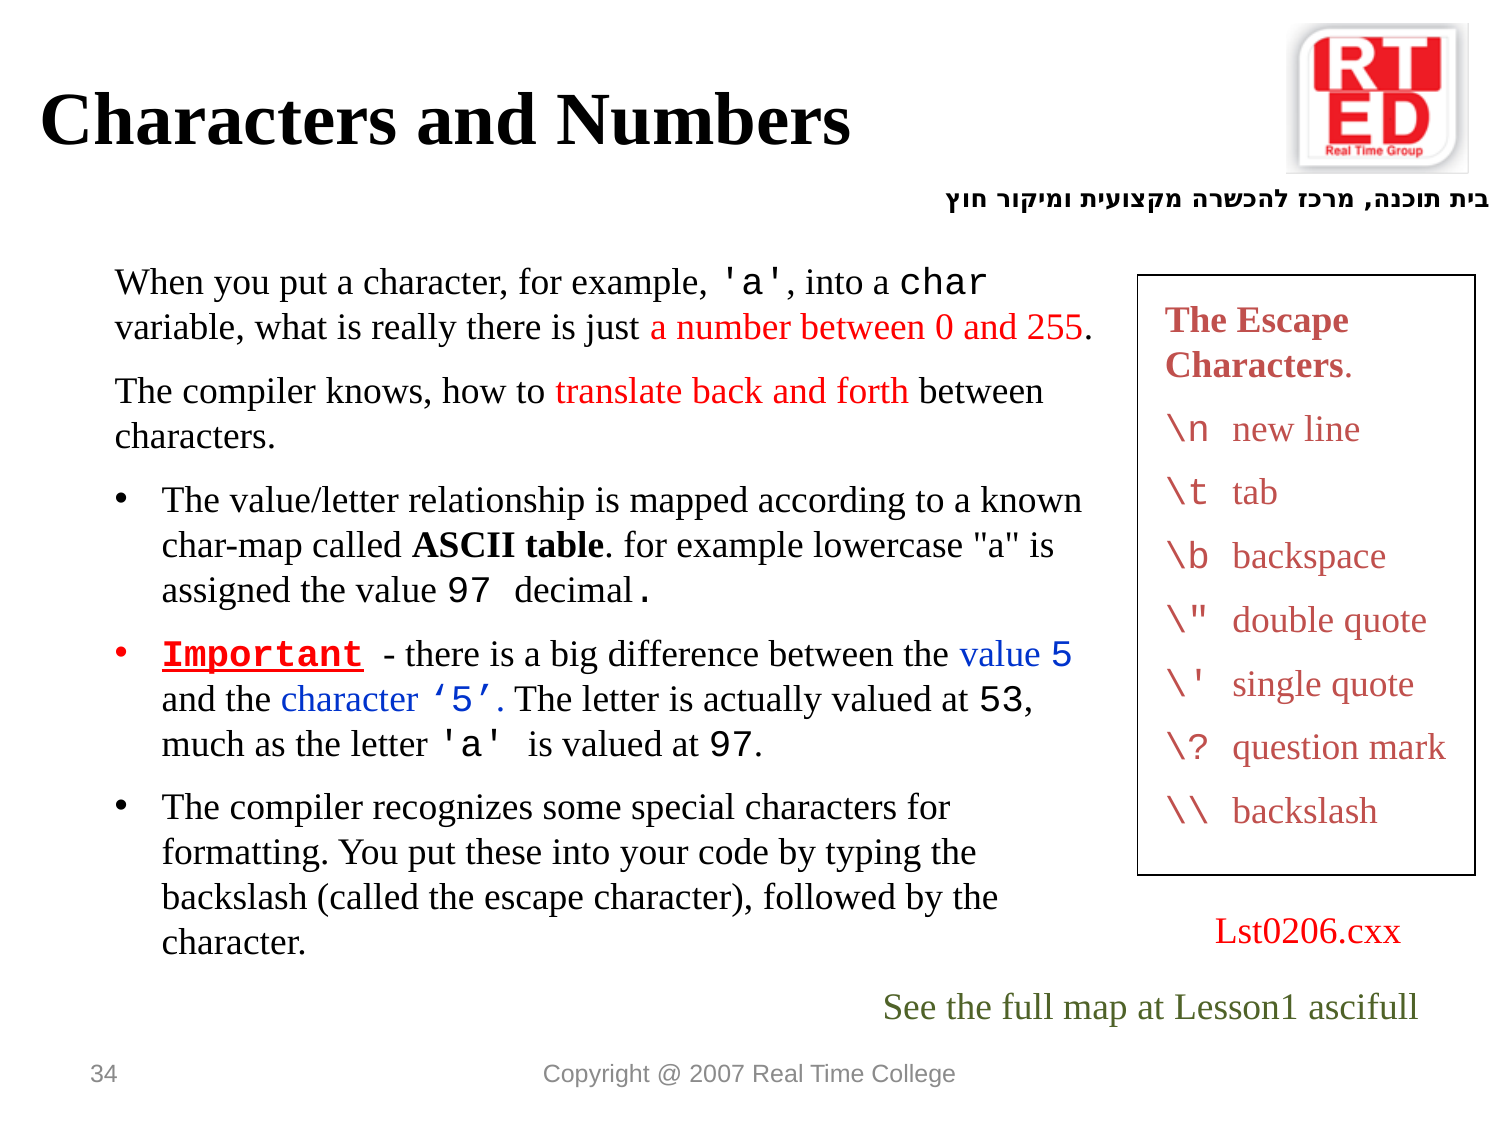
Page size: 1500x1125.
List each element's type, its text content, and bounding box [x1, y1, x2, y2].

text_box Characters and Numbers [25, 62, 868, 168]
text_box Lst0206.cxx [1199, 898, 1438, 959]
text_box When you put a character, for example, 'a', into a char variable, what is really there is just a number between 0 and 255. The compiler knows, how to translate back and forth between characters. The value/letter relationship is mapped according to a known char-map called ASCII table. for example lowercase "a" is assigned the value 97 decimal. Important - there is a big difference between the value 5 and the character ‘5’. The letter is actually valued at 53, much as the letter 'a' is valued at 97. The compiler recognizes some special characters for formatting. You put these into your code by typing the backslash (called the escape character), followed by the character. [99, 249, 1138, 970]
text_box See the full map at Lesson1 ascifull [867, 974, 1438, 1035]
picture [1286, 23, 1470, 175]
slide_number 34 [75, 1042, 425, 1103]
text_box [1137, 274, 1475, 875]
footer Copyright @ 2007 Real Time College [512, 1042, 988, 1103]
